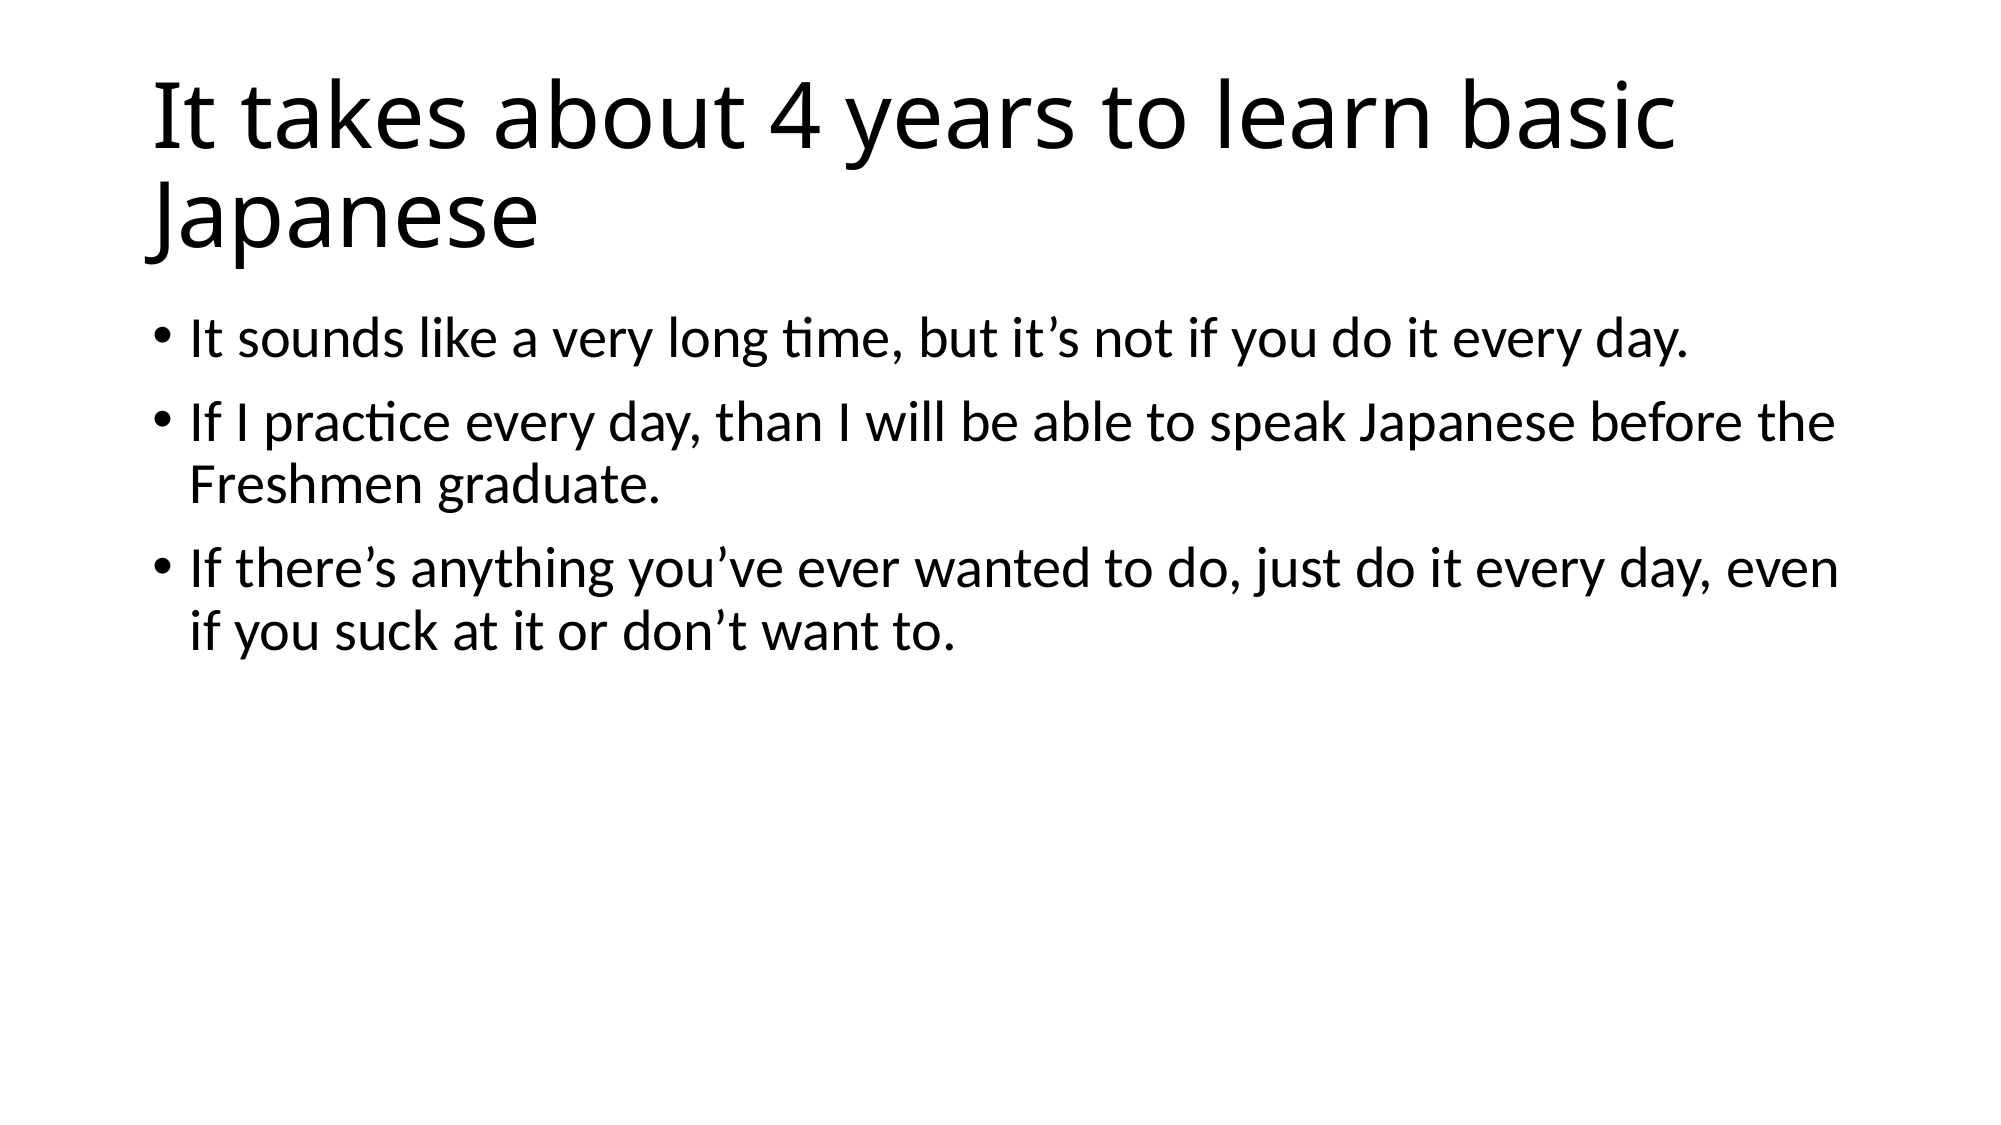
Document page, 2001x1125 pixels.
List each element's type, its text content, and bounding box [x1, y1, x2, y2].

list It sounds like a very long time, but it’s not if you do it every day. If I practice every day, than I will be able to speak Japanese before the Freshmen graduate. If there’s anything you’ve ever wanted to do, just do it every day, even if you suck at it or don’t want to. [137, 299, 1863, 1014]
title It takes about 4 years to learn basic Japanese [137, 59, 1863, 278]
